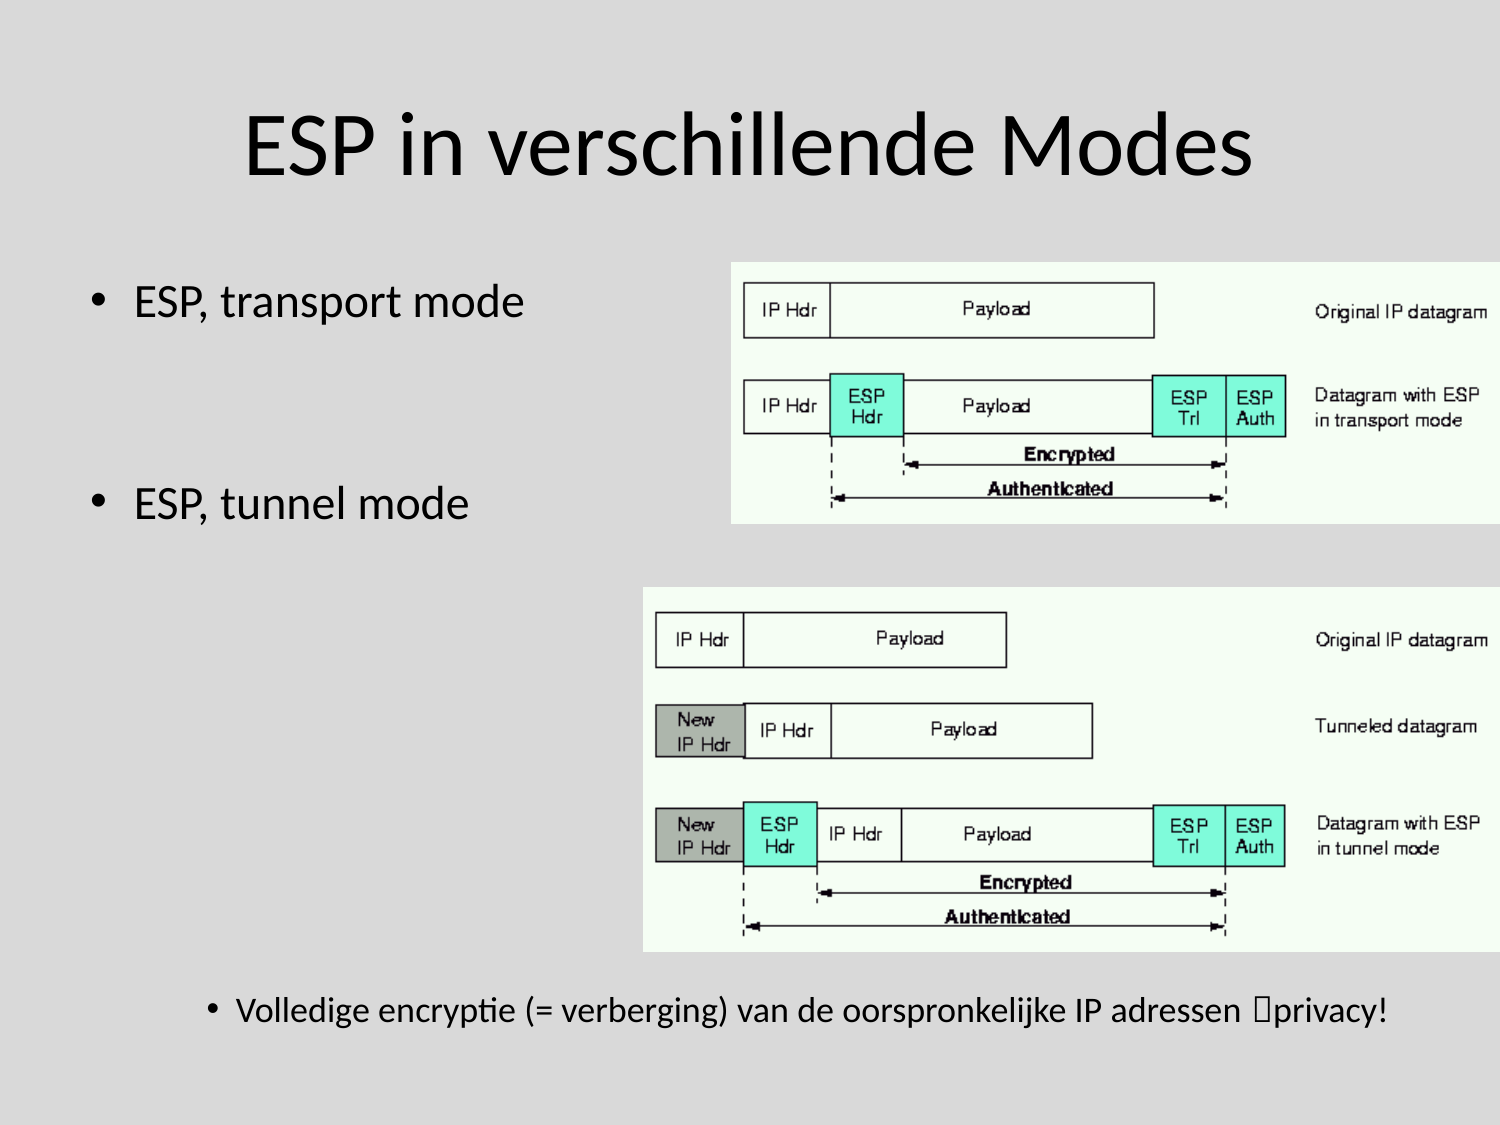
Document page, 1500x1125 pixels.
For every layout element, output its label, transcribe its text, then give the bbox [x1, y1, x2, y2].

list ESP, transport mode ESP, tunnel mode Volledige encryptie (= verberging) van de oorspronkelijke IP adressen privacy! [75, 262, 1425, 1050]
title ESP in verschillende Modes [75, 45, 1425, 233]
picture [730, 262, 1500, 524]
picture [643, 587, 1500, 952]
